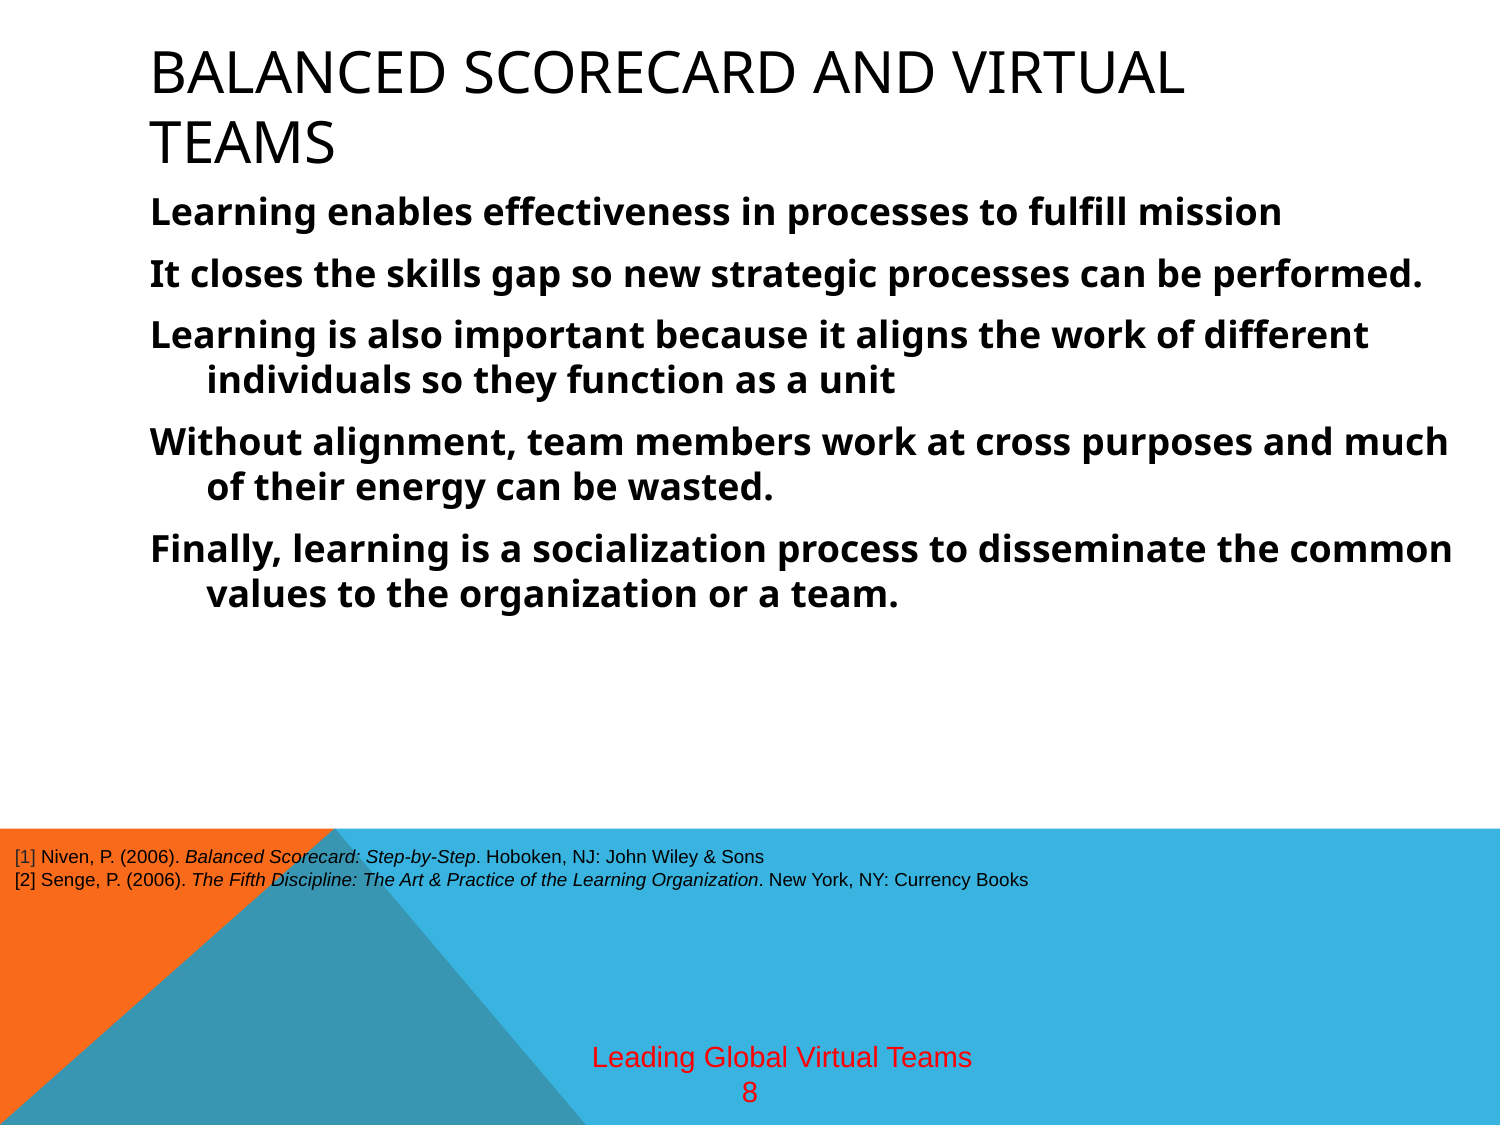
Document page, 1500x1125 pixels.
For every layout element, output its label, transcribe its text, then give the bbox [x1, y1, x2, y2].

title Balanced scorecard and virtual teams [134, 59, 1369, 150]
text_box [1] Niven, P. (2006). Balanced Scorecard: Step-by-Step. Hoboken, NJ: John Wiley & Sons [2] Senge, P. (2006). The Fifth Discipline: The Art & Practice of the Learning Organization. New York, NY: Currency Books [0, 837, 1425, 898]
list Learning enables effectiveness in processes to fulfill mission It closes the skills gap so new strategic processes can be performed. Learning is also important because it aligns the work of different individuals so they function as a unit Without alignment, team members work at cross purposes and much of their energy can be wasted. Finally, learning is a socialization process to disseminate the common values to the organization or a team. [134, 180, 1475, 825]
